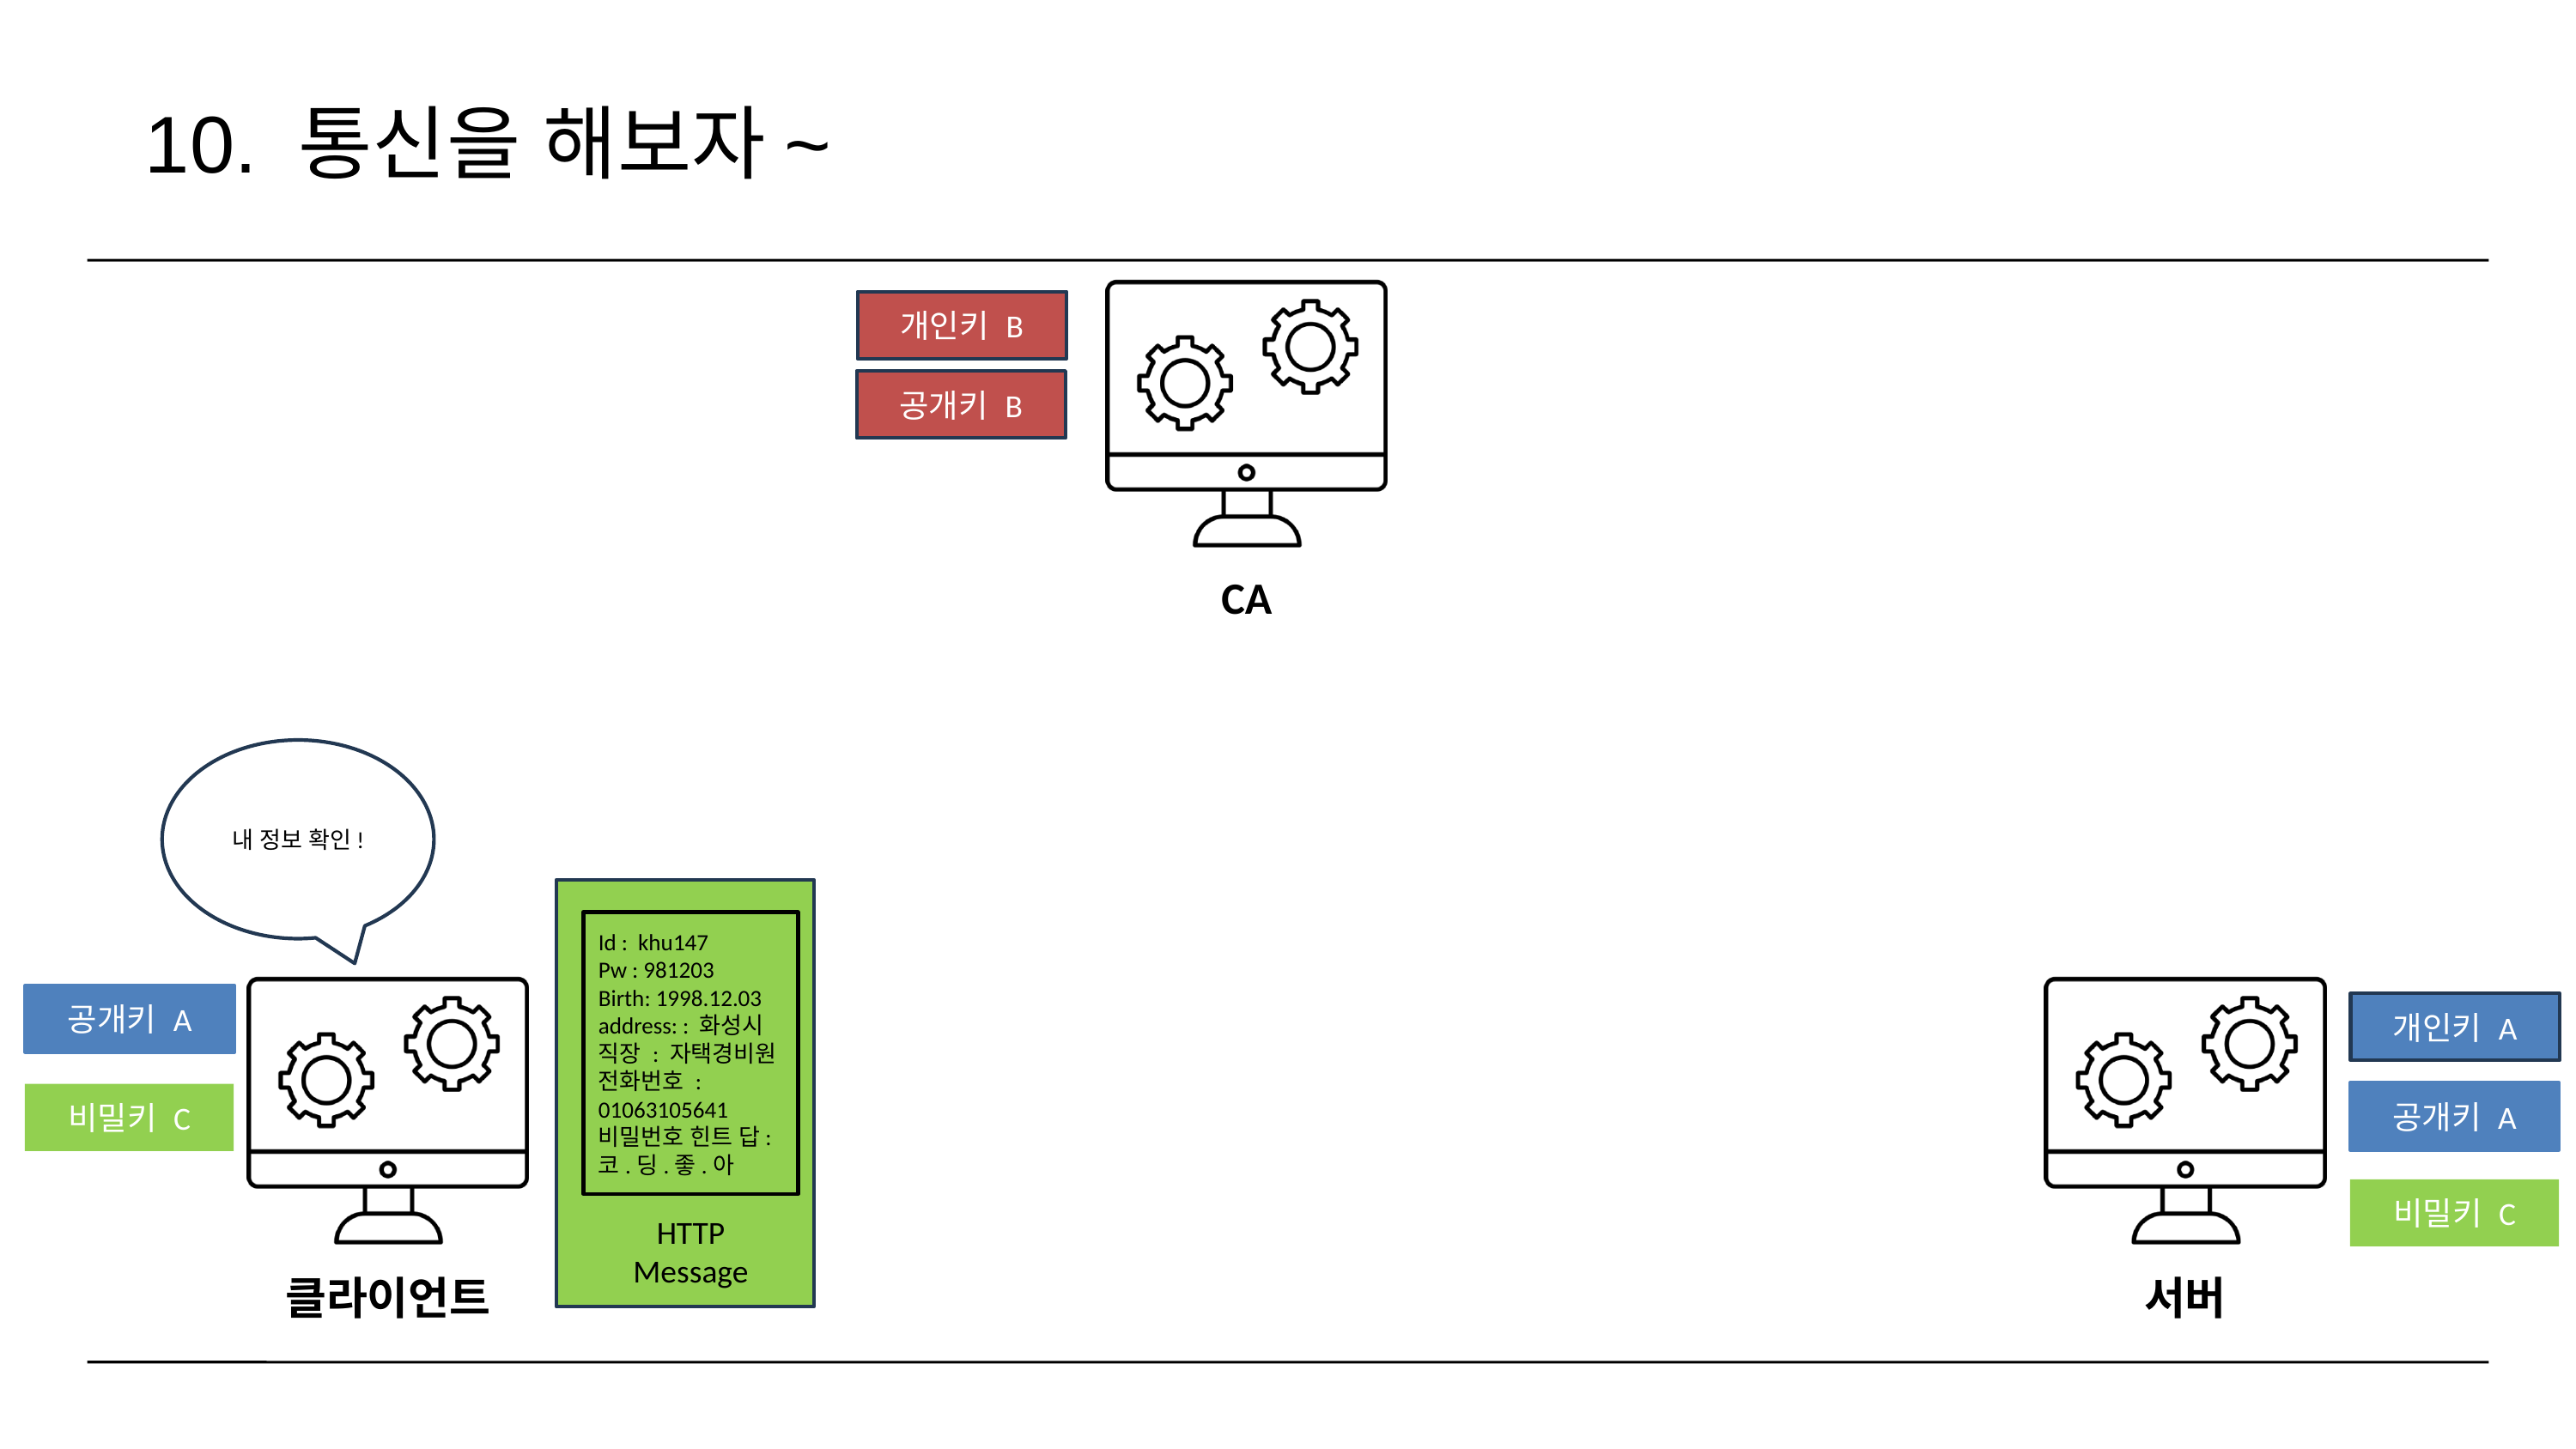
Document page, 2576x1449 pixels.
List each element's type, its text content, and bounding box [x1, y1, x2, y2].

text_box 공개키 B [855, 369, 1067, 440]
text_box 개인키 B [856, 290, 1068, 361]
text_box 개인키 A [2348, 991, 2561, 1062]
text_box 내 정보 확인! [160, 737, 436, 966]
text_box 비밀키 C [23, 1082, 235, 1153]
picture [2044, 969, 2327, 1252]
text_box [583, 912, 799, 1298]
text_box 공개키 A [23, 984, 236, 1054]
text_box CA [1068, 563, 1425, 630]
text_box [555, 878, 816, 1308]
text_box 비밀키 C [2348, 1178, 2561, 1248]
text_box 공개키 A [2348, 1081, 2561, 1152]
text_box 10. 통신을 해보자~ [144, 108, 1793, 190]
text_box 클라이언트 [210, 1263, 566, 1331]
picture [1105, 271, 1388, 555]
text_box 서버 [2111, 1263, 2259, 1331]
picture [246, 969, 530, 1252]
